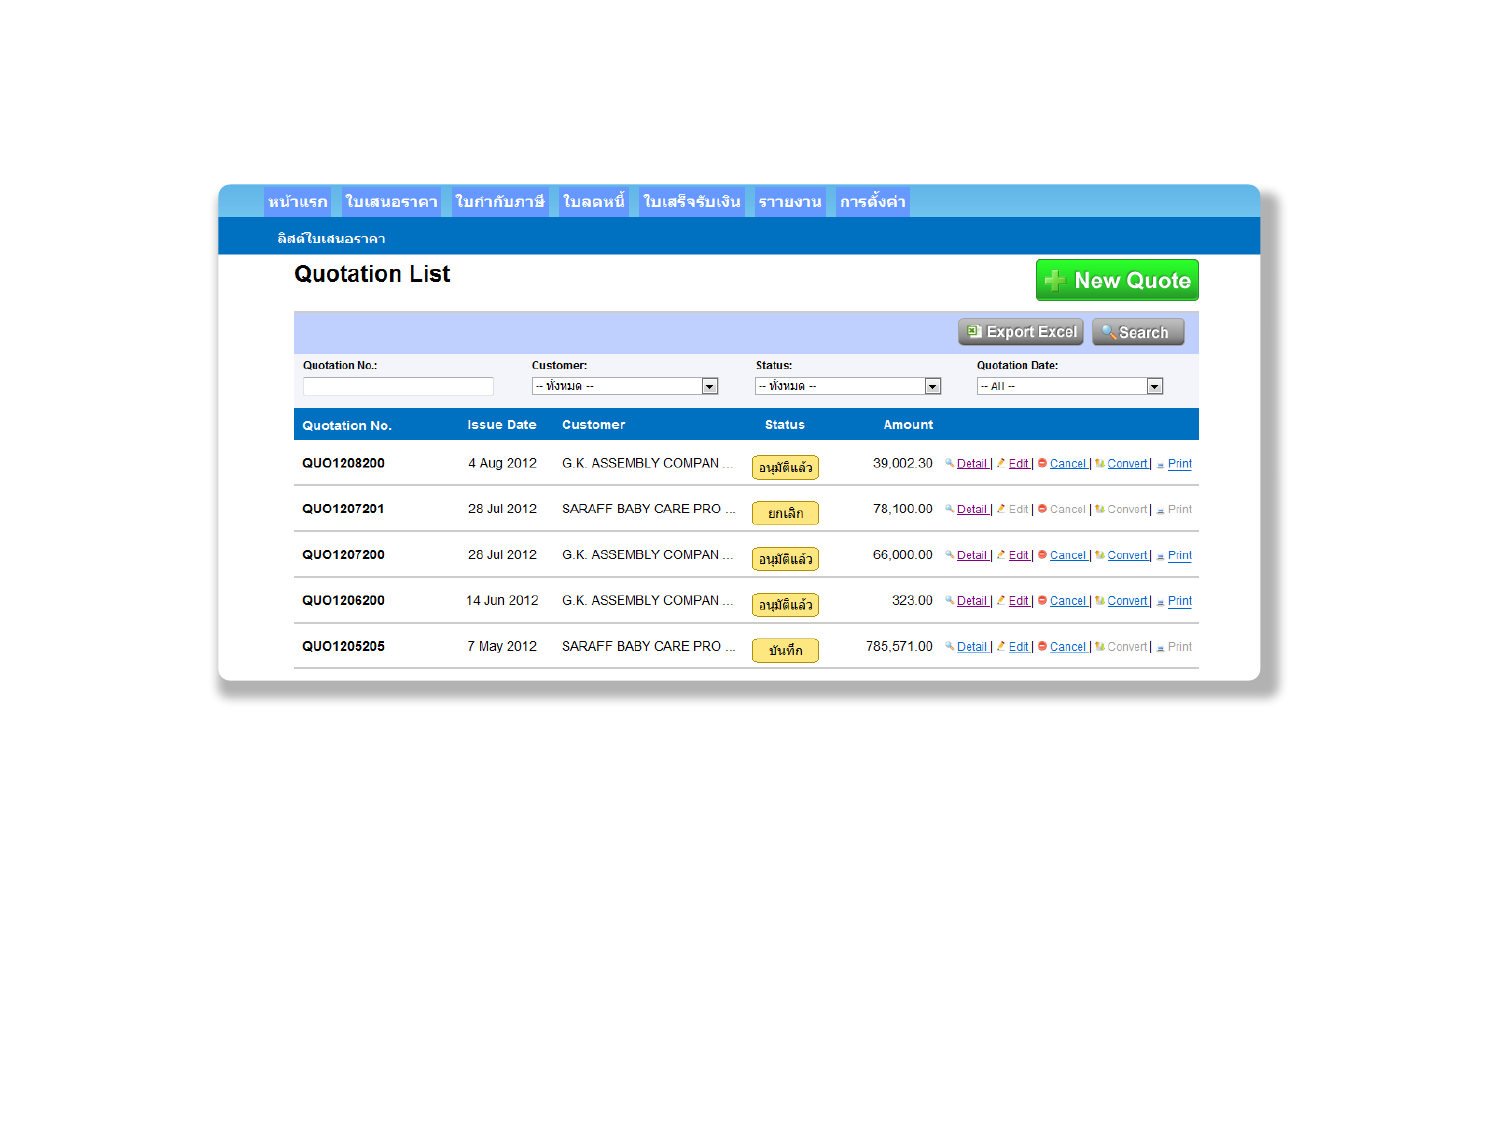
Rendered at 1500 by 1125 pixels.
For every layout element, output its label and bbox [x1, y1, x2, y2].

picture [218, 184, 1261, 681]
